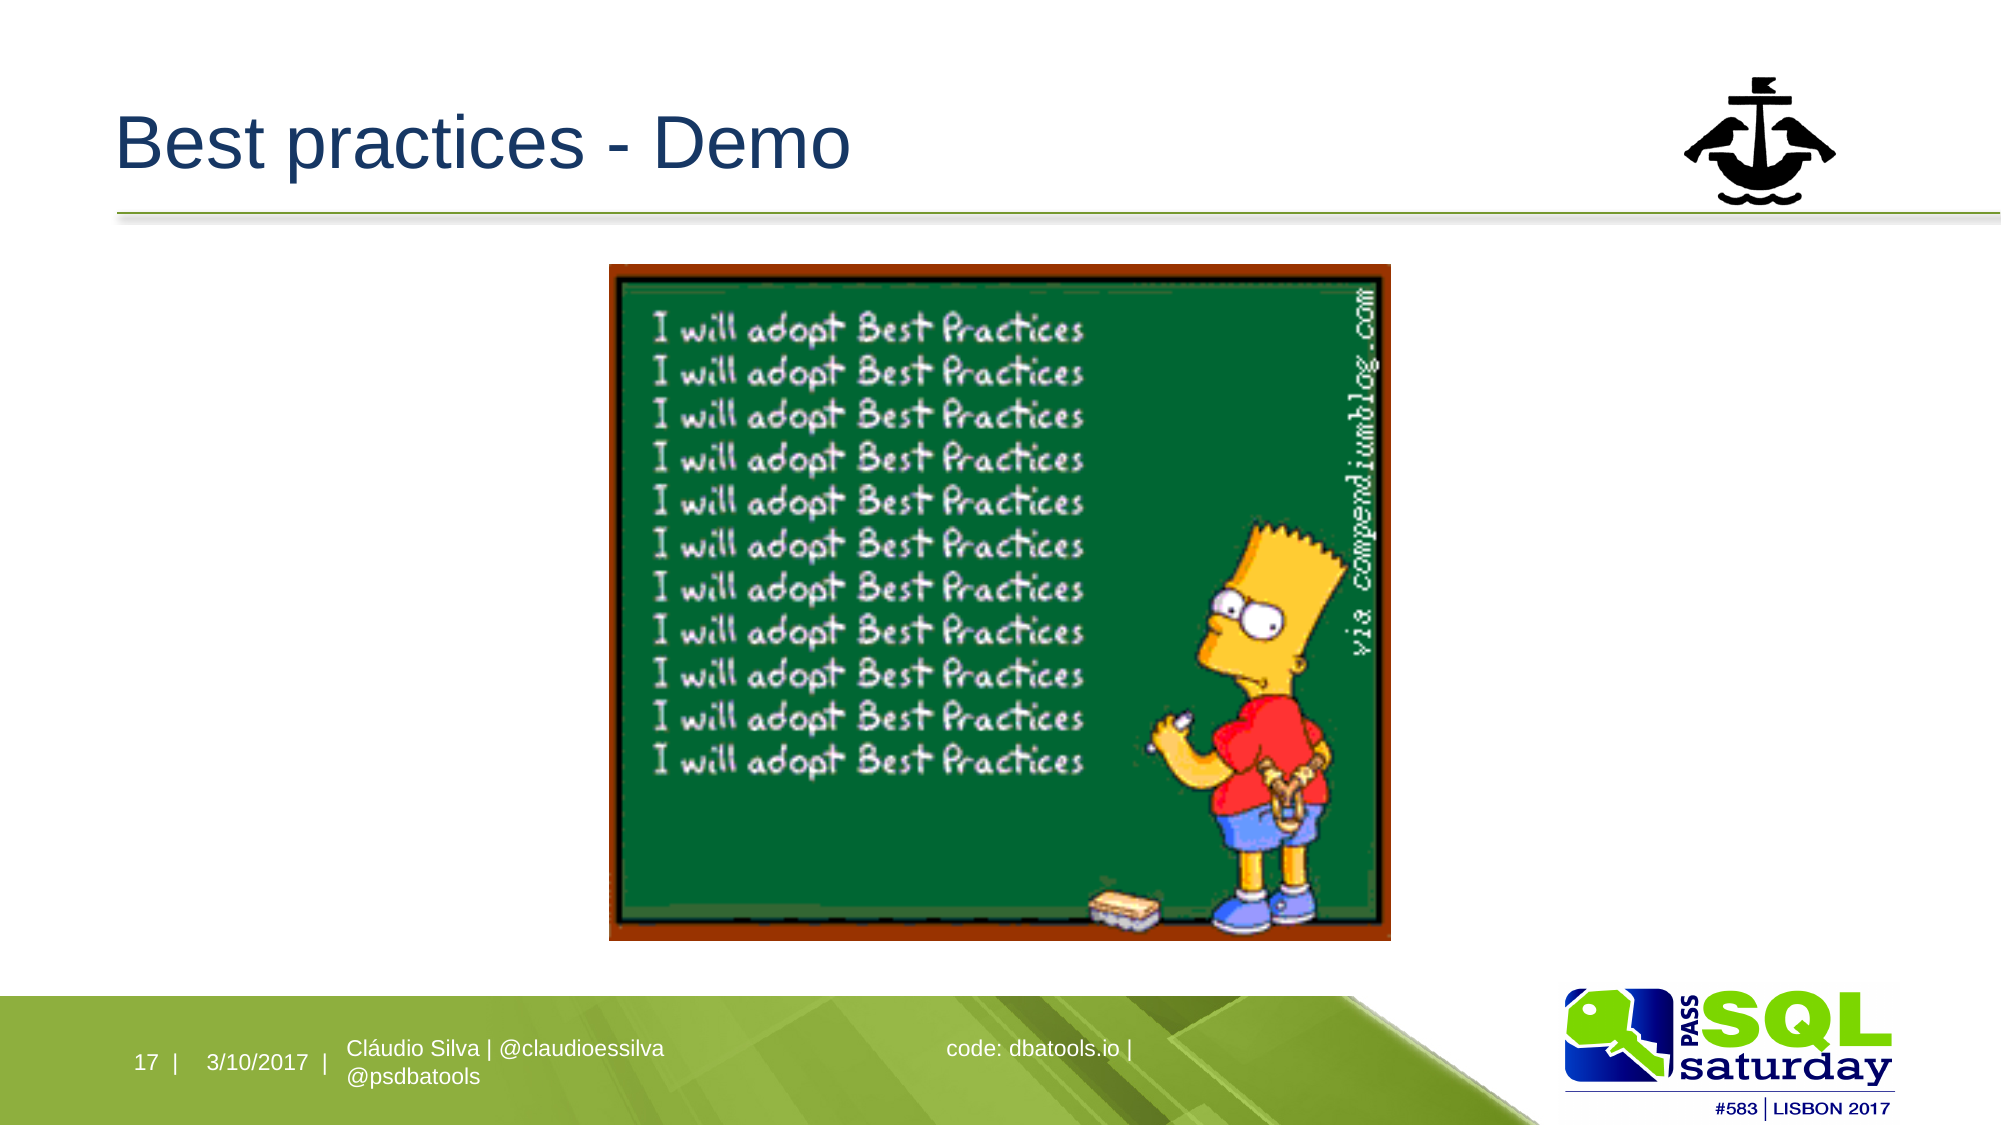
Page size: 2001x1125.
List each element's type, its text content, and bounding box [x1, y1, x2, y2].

text_box 17 | [113, 1031, 200, 1092]
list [608, 264, 1392, 941]
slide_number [200, 1031, 331, 1092]
footer Cláudio Silva | @claudioessilva code: dbatools.io | @psdbatools [331, 1031, 1267, 1092]
title Best practices - Demo [99, 45, 1900, 233]
picture [0, 982, 1977, 1125]
